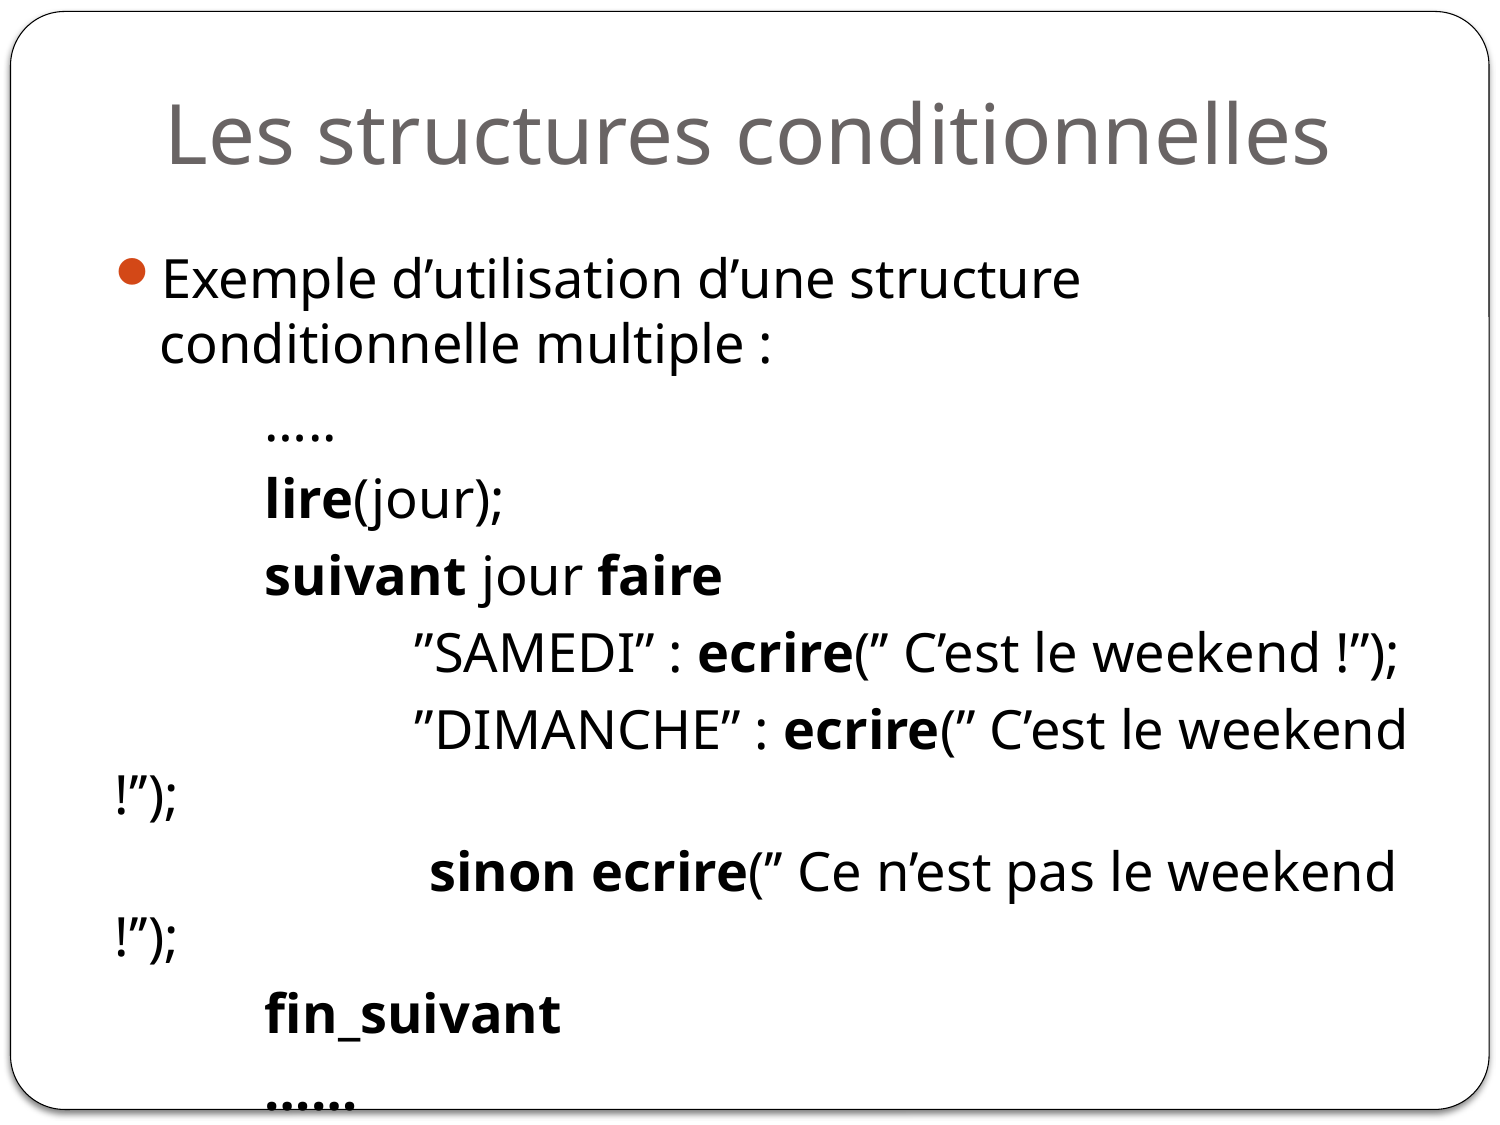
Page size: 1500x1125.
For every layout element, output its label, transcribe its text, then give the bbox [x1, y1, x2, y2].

title Les structures conditionnelles [150, 45, 1425, 197]
list Exemple d’utilisation d’une structure conditionnelle multiple : ….. lire(jour); suivant jour faire ’’SAMEDI’’ : ecrire(’’ C’est le weekend !’’); ’’DIMANCHE’’ : ecrire(’’ C’est le weekend !’’); sinon ecrire(’’ Ce n’est pas le weekend !’’); fin_suivant …… [100, 237, 1425, 988]
